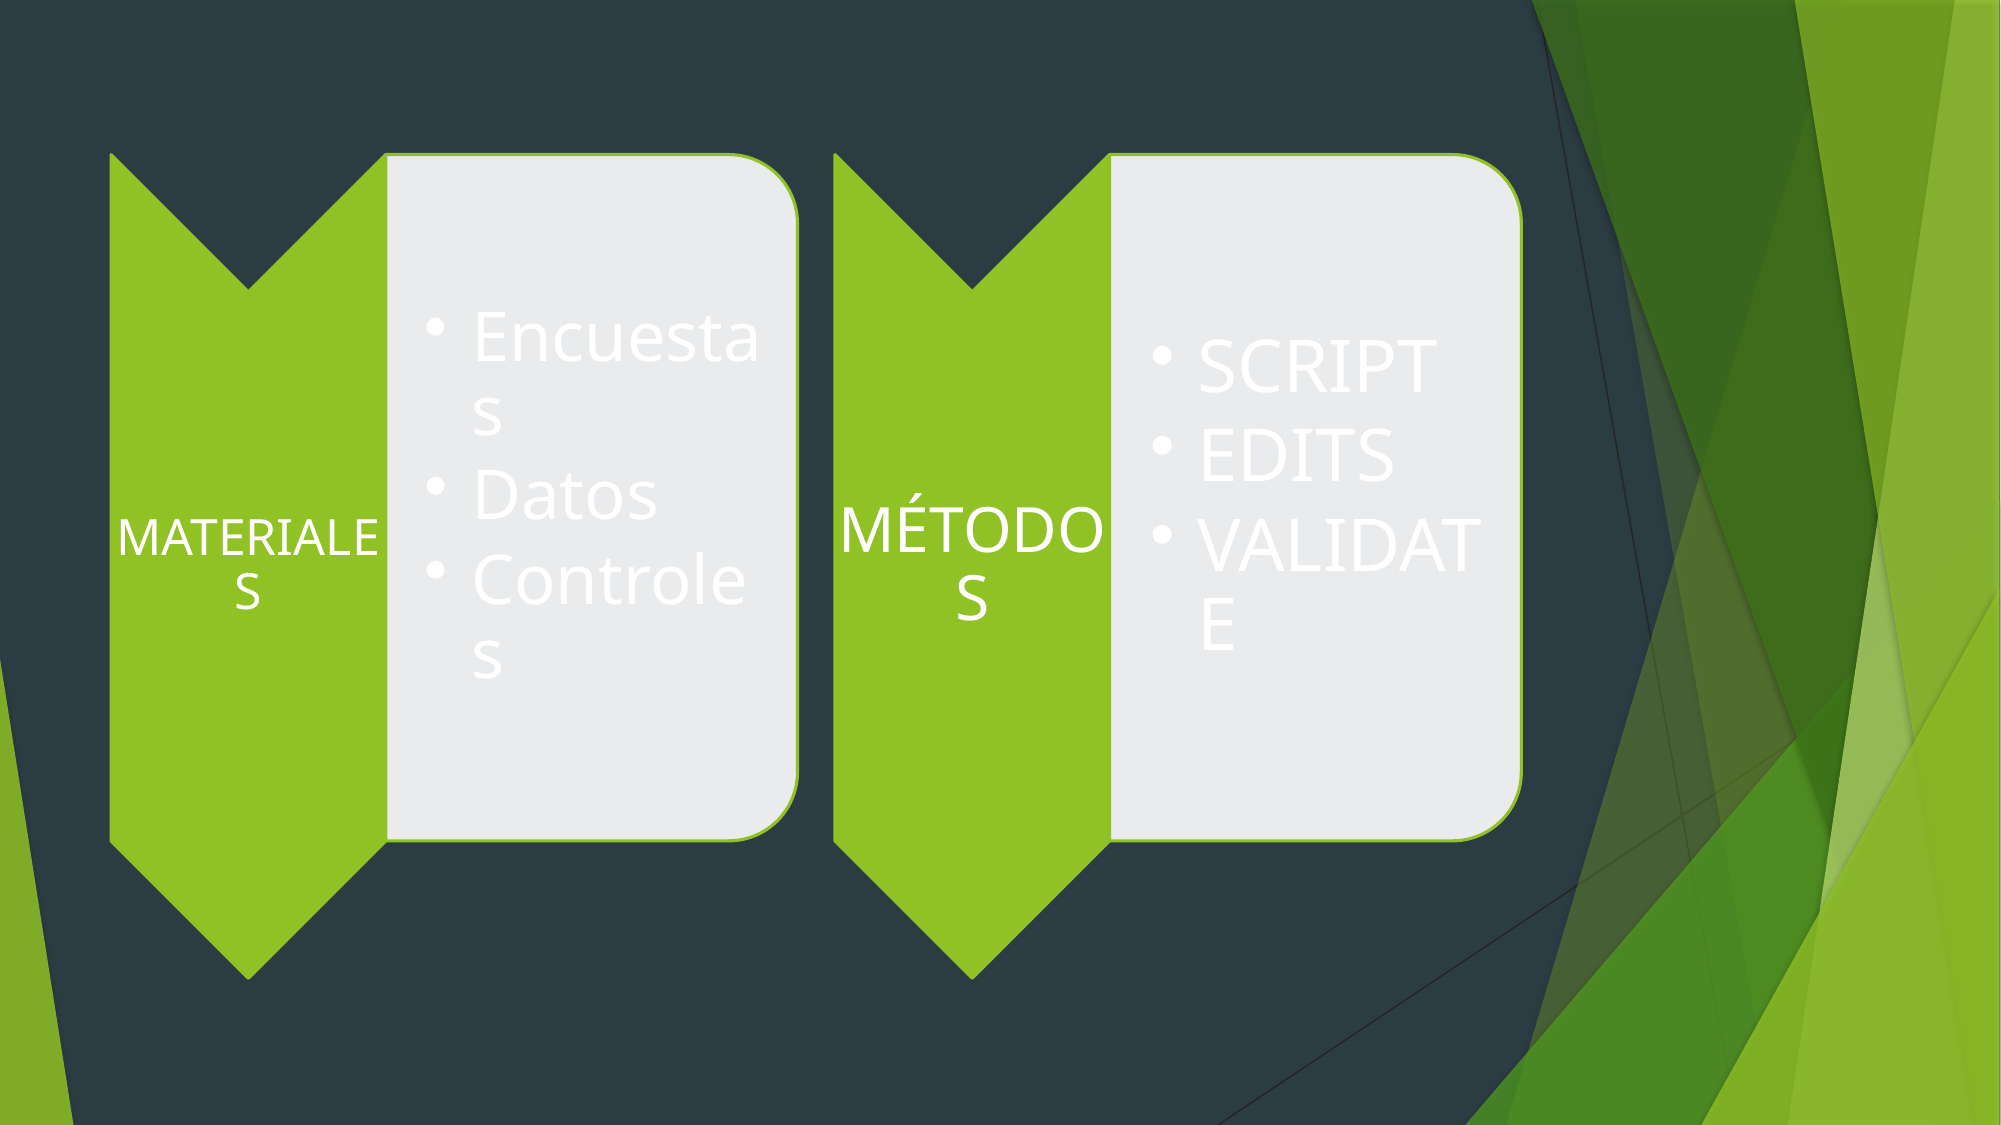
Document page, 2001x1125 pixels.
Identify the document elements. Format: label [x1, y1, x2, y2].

list [110, 141, 798, 992]
list [834, 141, 1522, 992]
